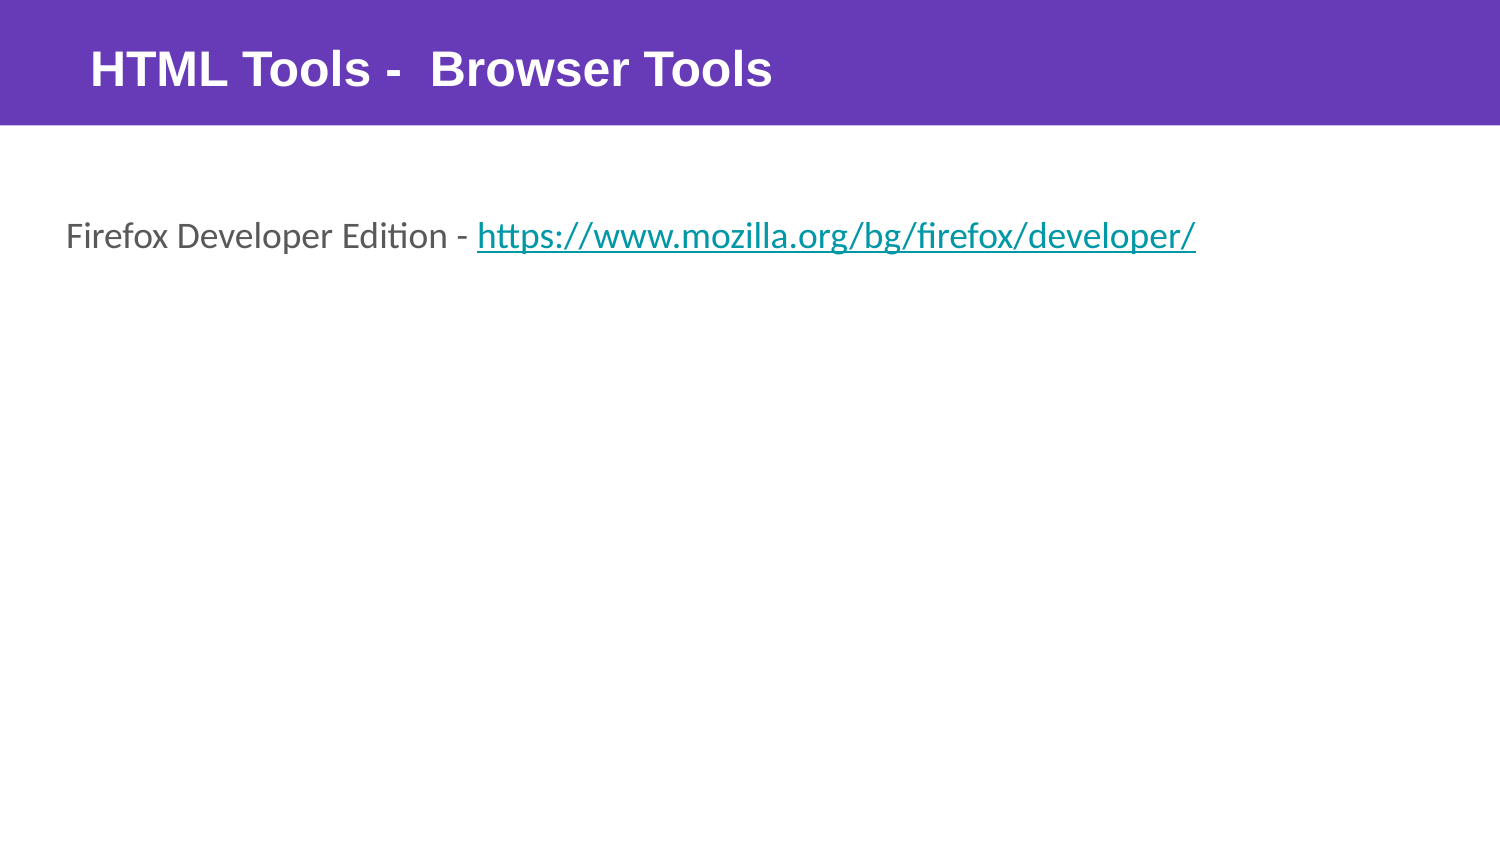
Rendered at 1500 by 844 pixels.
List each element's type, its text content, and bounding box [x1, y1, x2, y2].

text_box [0, 0, 1500, 126]
list Firefox Developer Edition - https://www.mozilla.org/bg/firefox/developer/ [51, 189, 1449, 750]
text_box HTML Tools - Browser Tools [0, 21, 1117, 121]
